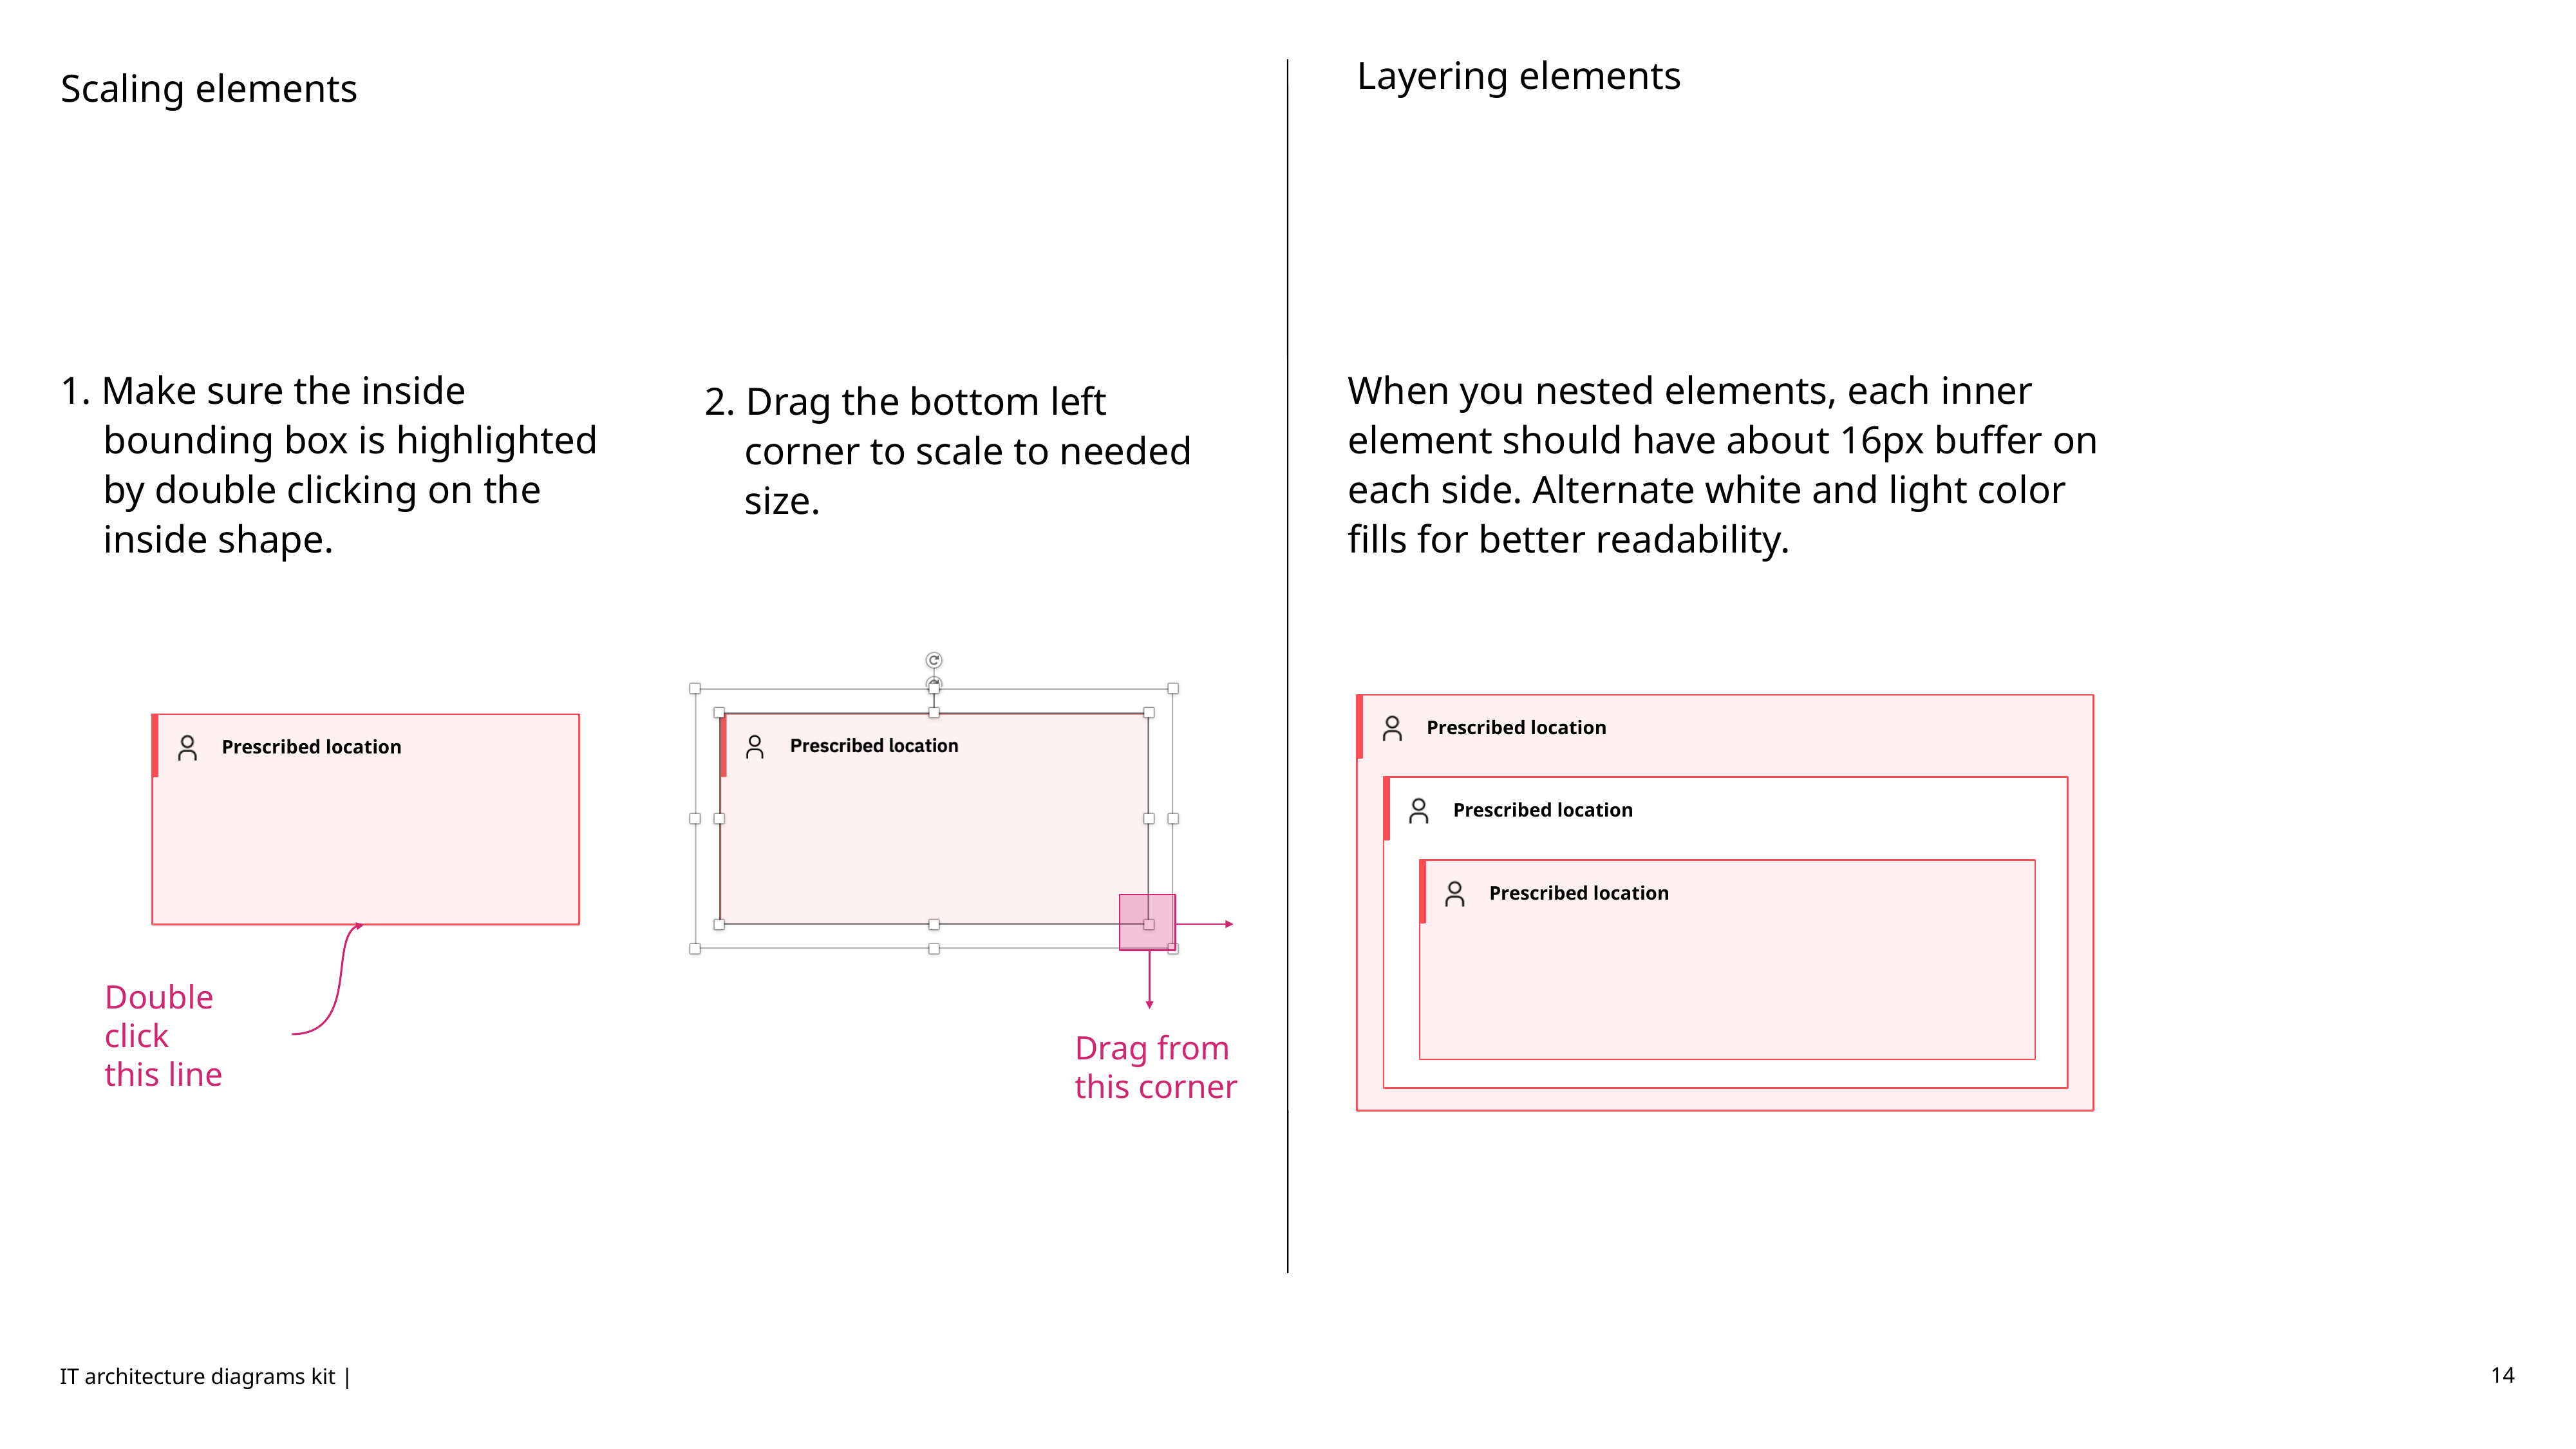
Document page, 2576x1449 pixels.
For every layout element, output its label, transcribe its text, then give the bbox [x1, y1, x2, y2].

picture [671, 640, 1202, 977]
text_box IT architecture diagrams kit | [60, 1348, 965, 1389]
text_box 2. Drag the bottom left corner to scale to needed size. [704, 373, 1227, 530]
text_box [1383, 777, 2068, 1088]
title Scaling elements [60, 59, 1127, 262]
text_box Layering elements [1357, 56, 2116, 165]
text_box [291, 924, 364, 1016]
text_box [1357, 694, 2094, 1111]
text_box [152, 714, 579, 925]
list 1. Make sure the inside bounding box is highlighted by double clicking on the inside shape. [59, 361, 621, 530]
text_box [1419, 860, 2036, 1060]
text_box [1065, 894, 1262, 1111]
slide_number 14 [2487, 1362, 2515, 1390]
text_box Double click this line [95, 971, 292, 1097]
list When you nested elements, each inner element should have about 16px buffer on each side. Alternate white and light color fills for better readability. [1348, 361, 2125, 625]
